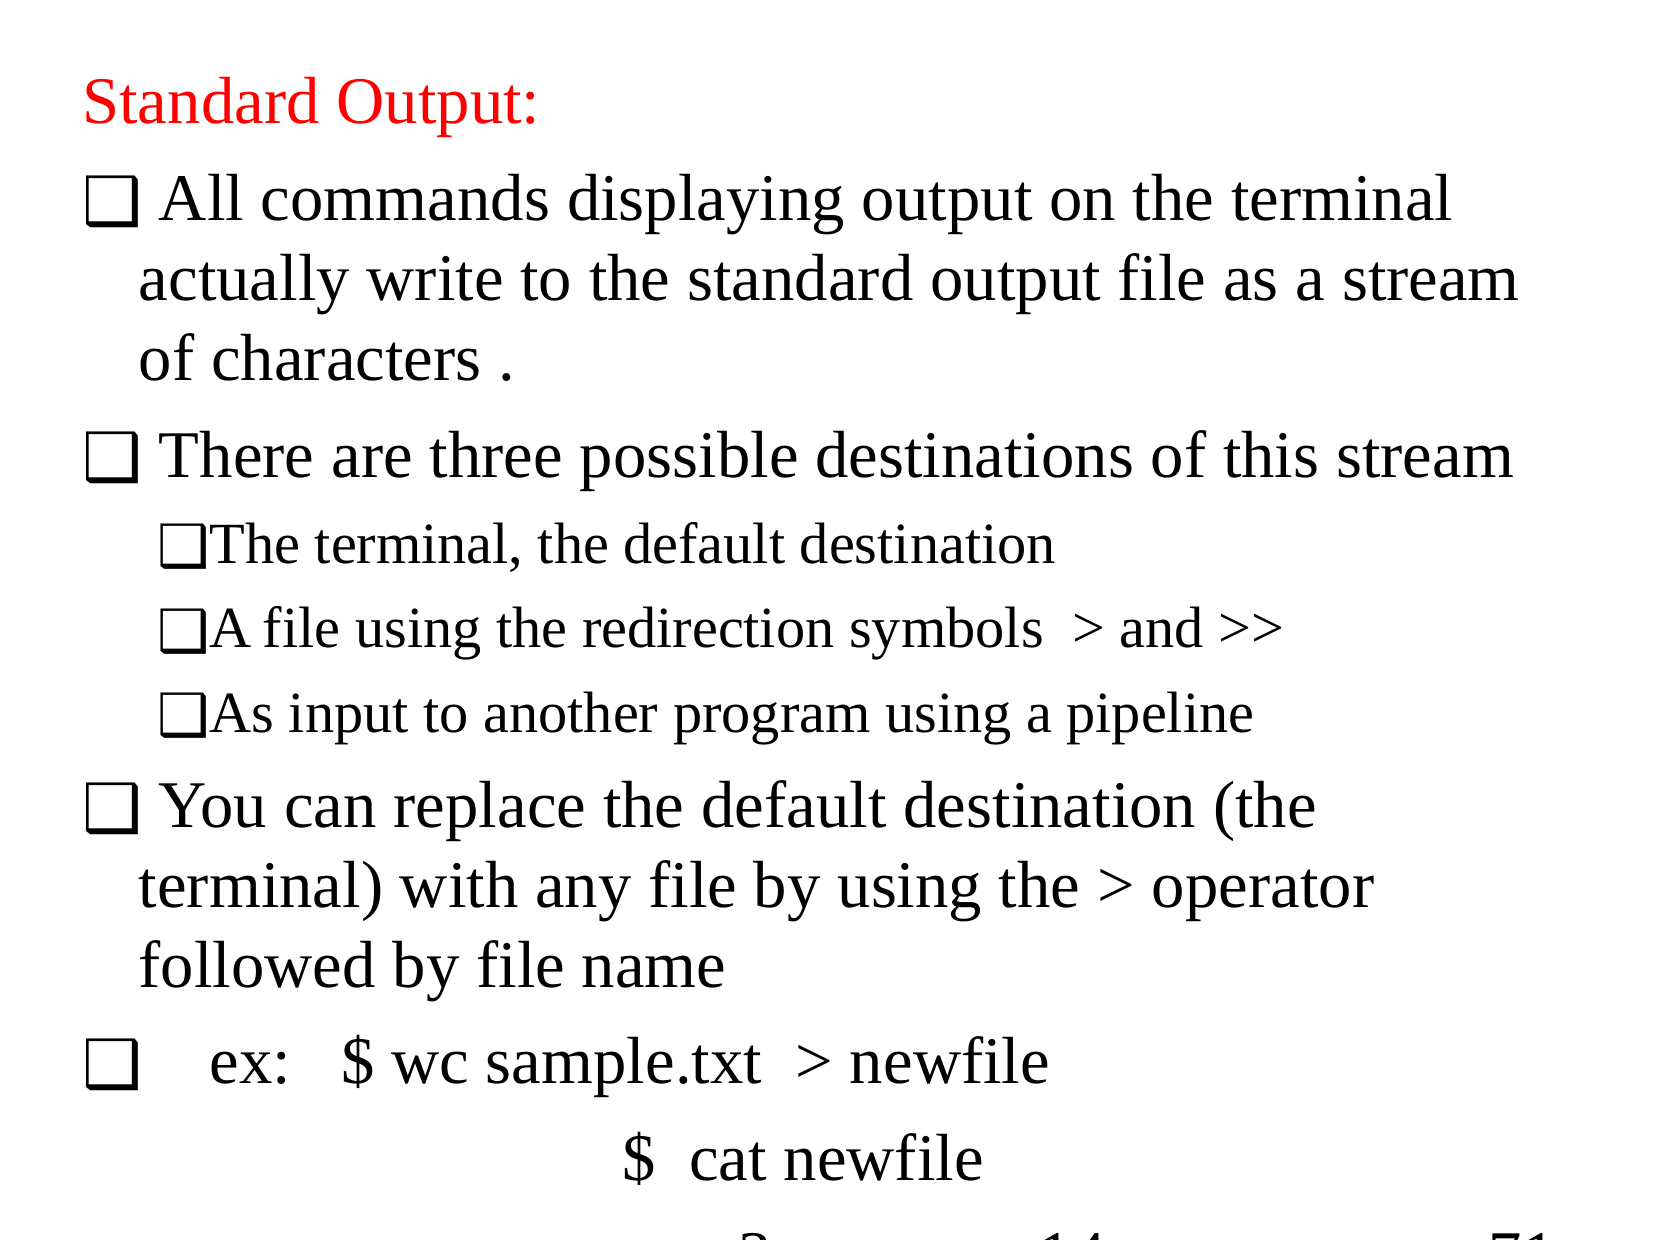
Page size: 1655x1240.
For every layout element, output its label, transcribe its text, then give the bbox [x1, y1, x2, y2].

list Standard Output: All commands displaying output on the terminal actually write to the standard output file as a stream of characters . There are three possible destinations of this stream The terminal, the default destination A file using the redirection symbols > and >> As input to another program using a pipeline You can replace the default destination (the terminal) with any file by using the > operator followed by file name ex: $ wc sample.txt > newfile $ cat newfile 3 14 71 sample.txt [82, 57, 1571, 1009]
